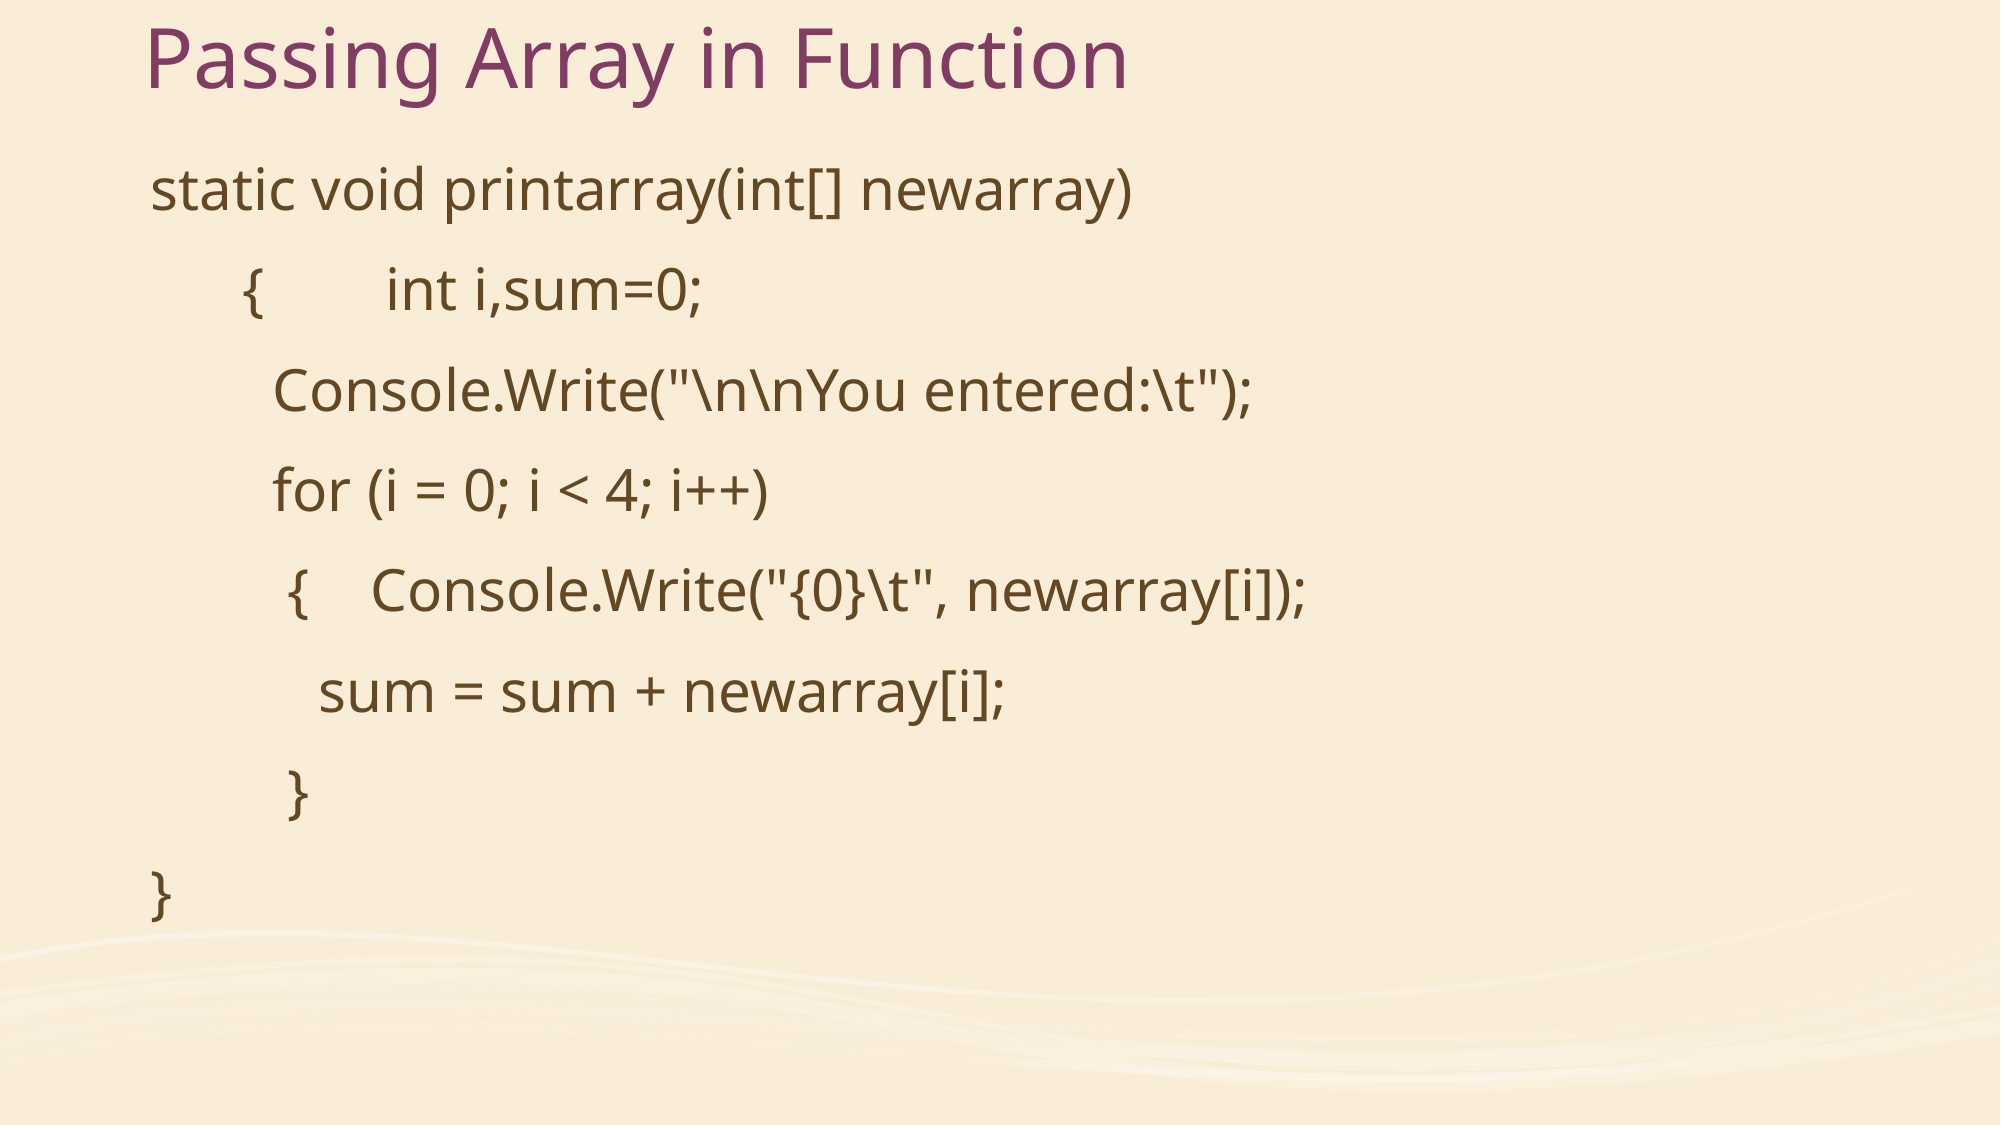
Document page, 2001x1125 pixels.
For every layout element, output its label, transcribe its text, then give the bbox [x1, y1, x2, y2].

title Passing Array in Function [128, 0, 1704, 114]
list static void printarray(int[] newarray) { int i,sum=0; Console.Write("\n\nYou entered:\t"); for (i = 0; i < 4; i++) { Console.Write("{0}\t", newarray[i]); sum = sum + newarray[i]; } } [128, 152, 1939, 1071]
